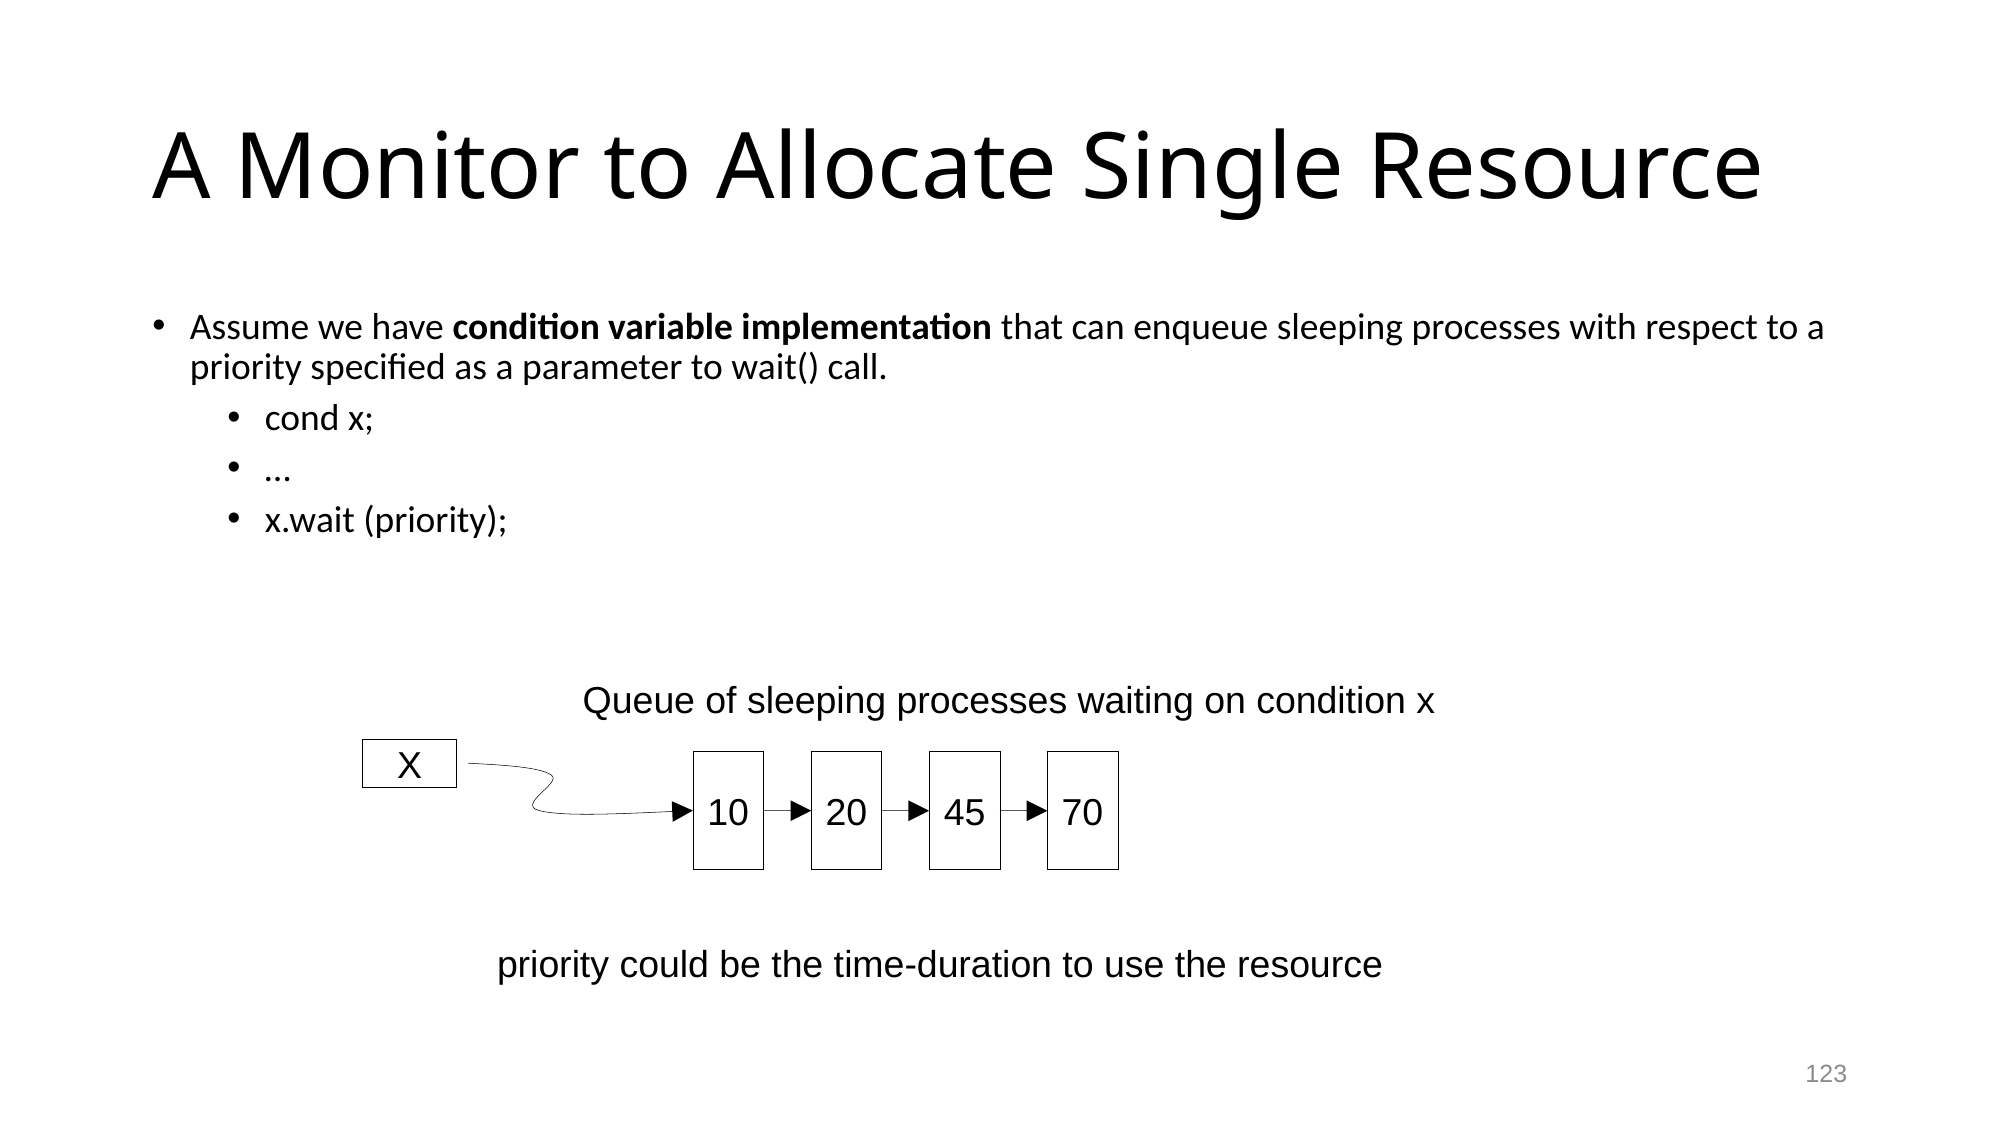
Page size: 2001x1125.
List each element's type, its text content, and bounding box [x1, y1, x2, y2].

text_box [999, 800, 1048, 822]
text_box 10 [692, 751, 764, 870]
text_box [763, 800, 812, 822]
title A Monitor to Allocate Single Resource [137, 59, 1863, 278]
list Assume we have condition variable implementation that can enqueue sleeping processes with respect to a priority specified as a parameter to wait() call. cond x; … x.wait (priority); [137, 299, 1863, 1014]
text_box [468, 763, 693, 822]
text_box [881, 800, 930, 822]
text_box X [362, 739, 457, 787]
text_box Queue of sleeping processes waiting on condition x [567, 668, 1451, 729]
text_box 45 [929, 751, 1001, 870]
text_box 70 [1047, 751, 1118, 870]
text_box 20 [810, 751, 882, 870]
text_box priority could be the time-duration to use the resource [482, 931, 1399, 993]
slide_number 123 [1412, 1042, 1863, 1103]
